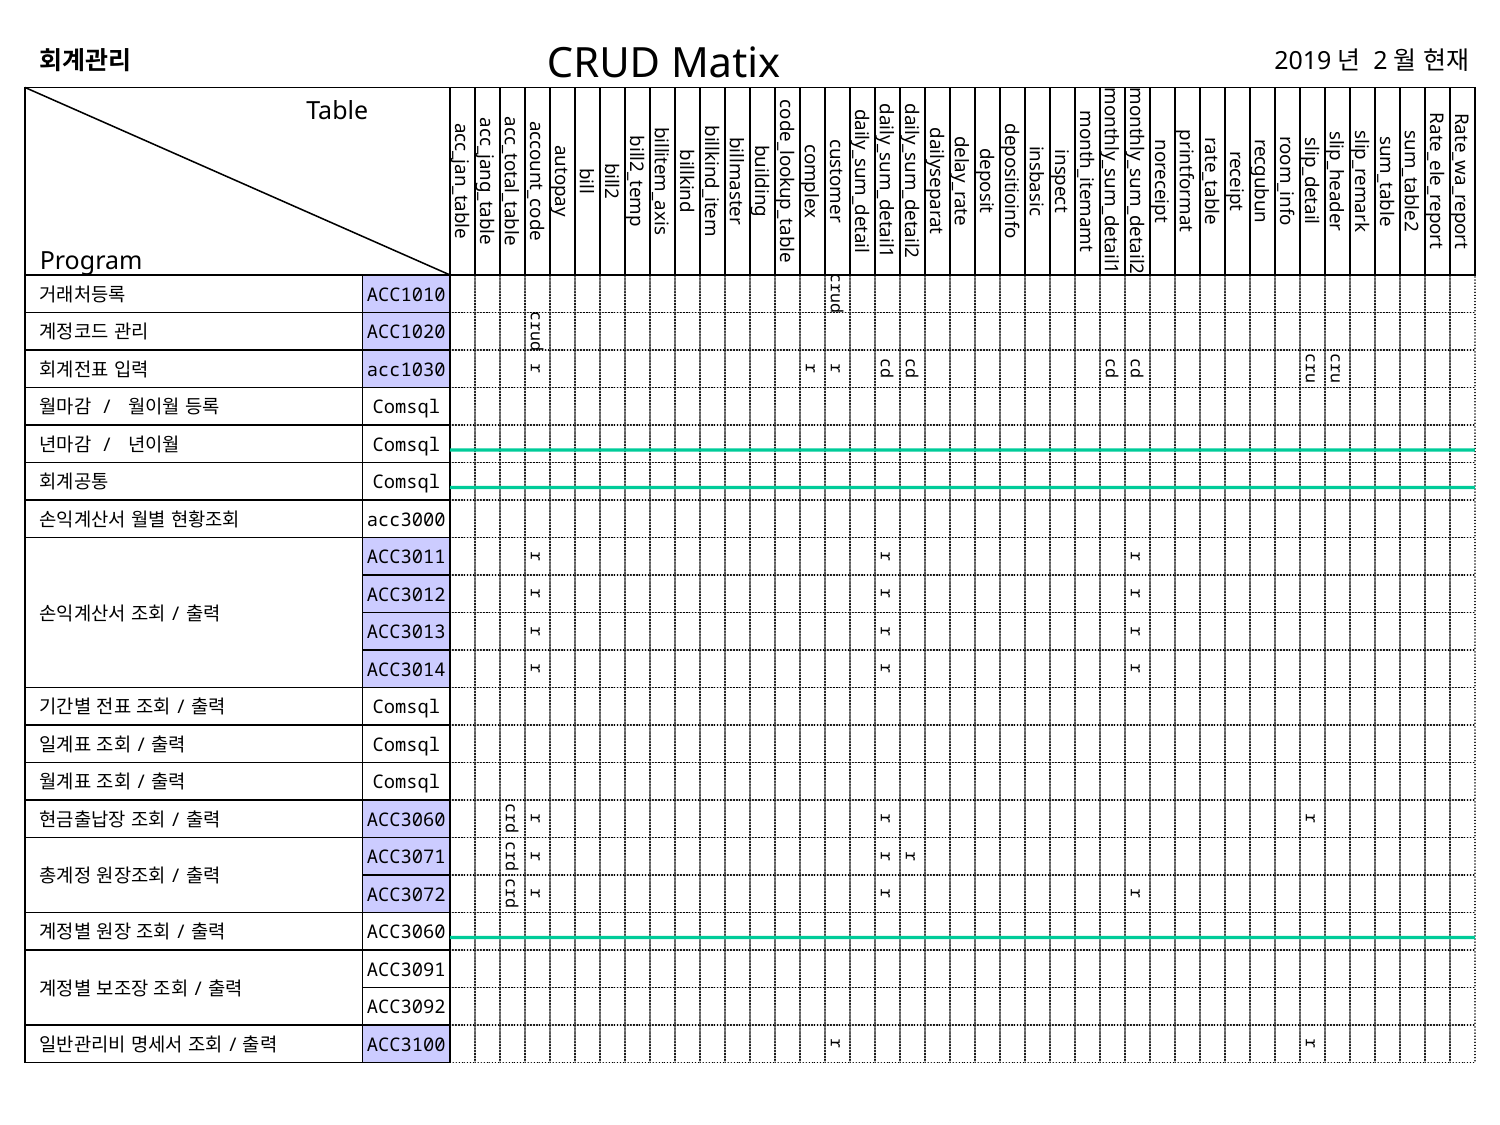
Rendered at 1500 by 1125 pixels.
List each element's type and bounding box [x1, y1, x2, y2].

text_box [24, 37, 175, 83]
text_box [24, 87, 1475, 1063]
